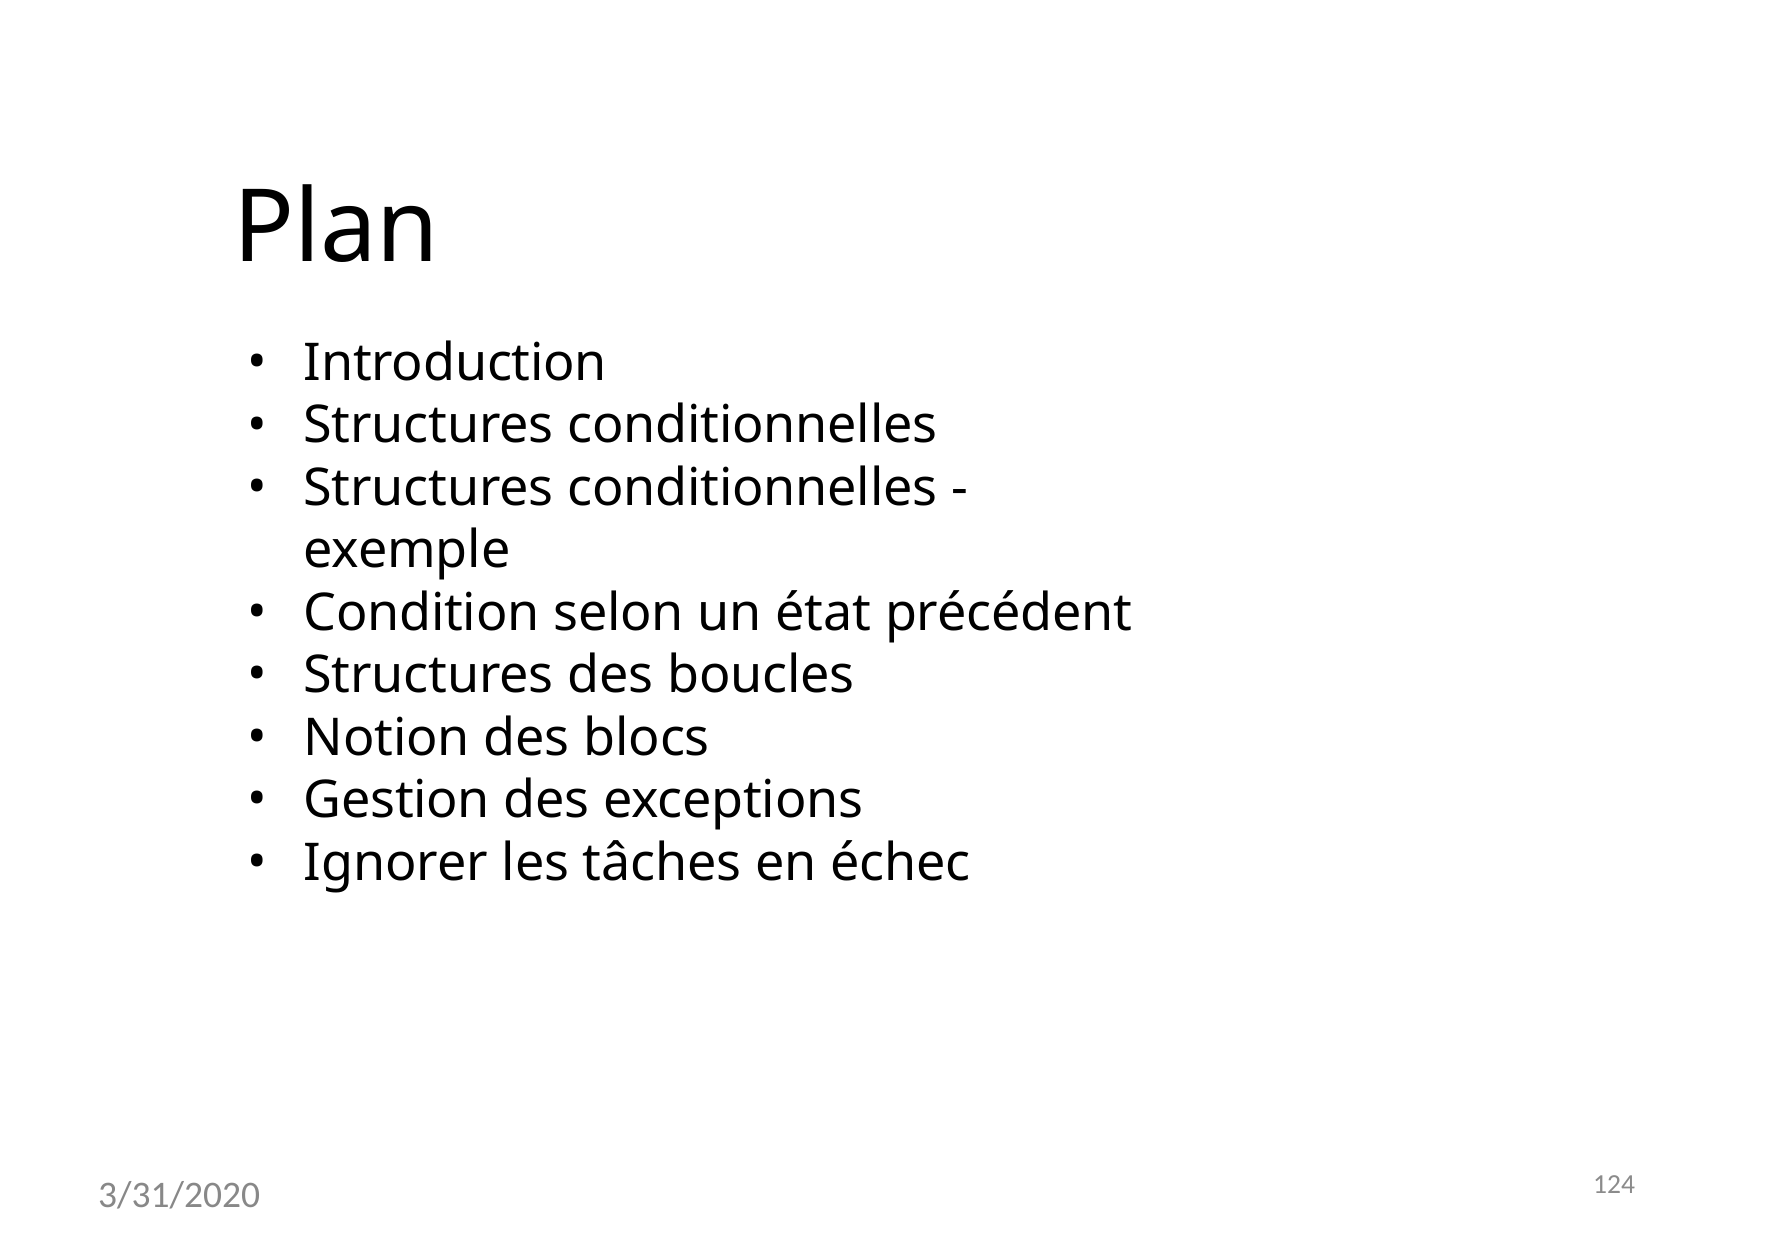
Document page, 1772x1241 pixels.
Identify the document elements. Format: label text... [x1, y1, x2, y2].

slide_number 124 [1251, 1149, 1651, 1216]
title Plan [231, 115, 546, 325]
text_box Introduction Structures conditionnelles Structures conditionnelles - exemple Condition selon un état précédent Structures des boucles Notion des blocs Gestion des exceptions Ignorer les tâches en échec [245, 326, 1144, 891]
text_box 3/31/2020 [95, 1177, 263, 1216]
